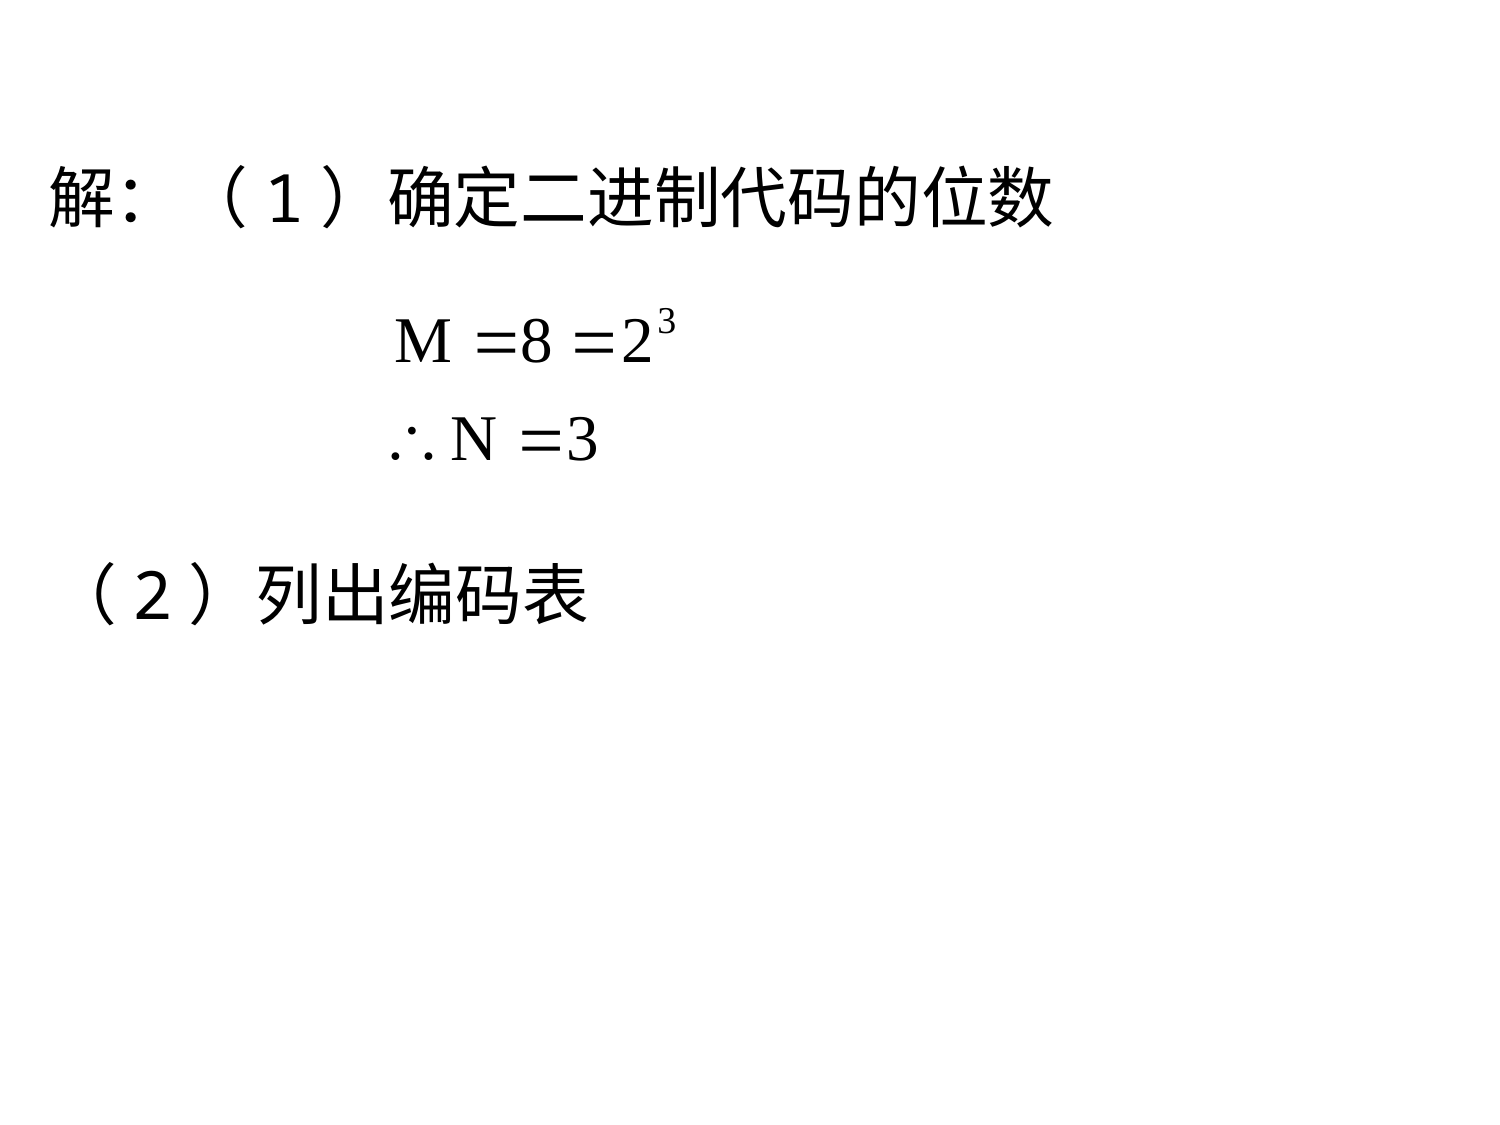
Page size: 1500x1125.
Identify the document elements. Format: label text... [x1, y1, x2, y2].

text_box （2）列出编码表 [35, 545, 619, 721]
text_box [384, 290, 689, 475]
text_box 解：（1）确定二进制代码的位数 [33, 147, 1070, 323]
